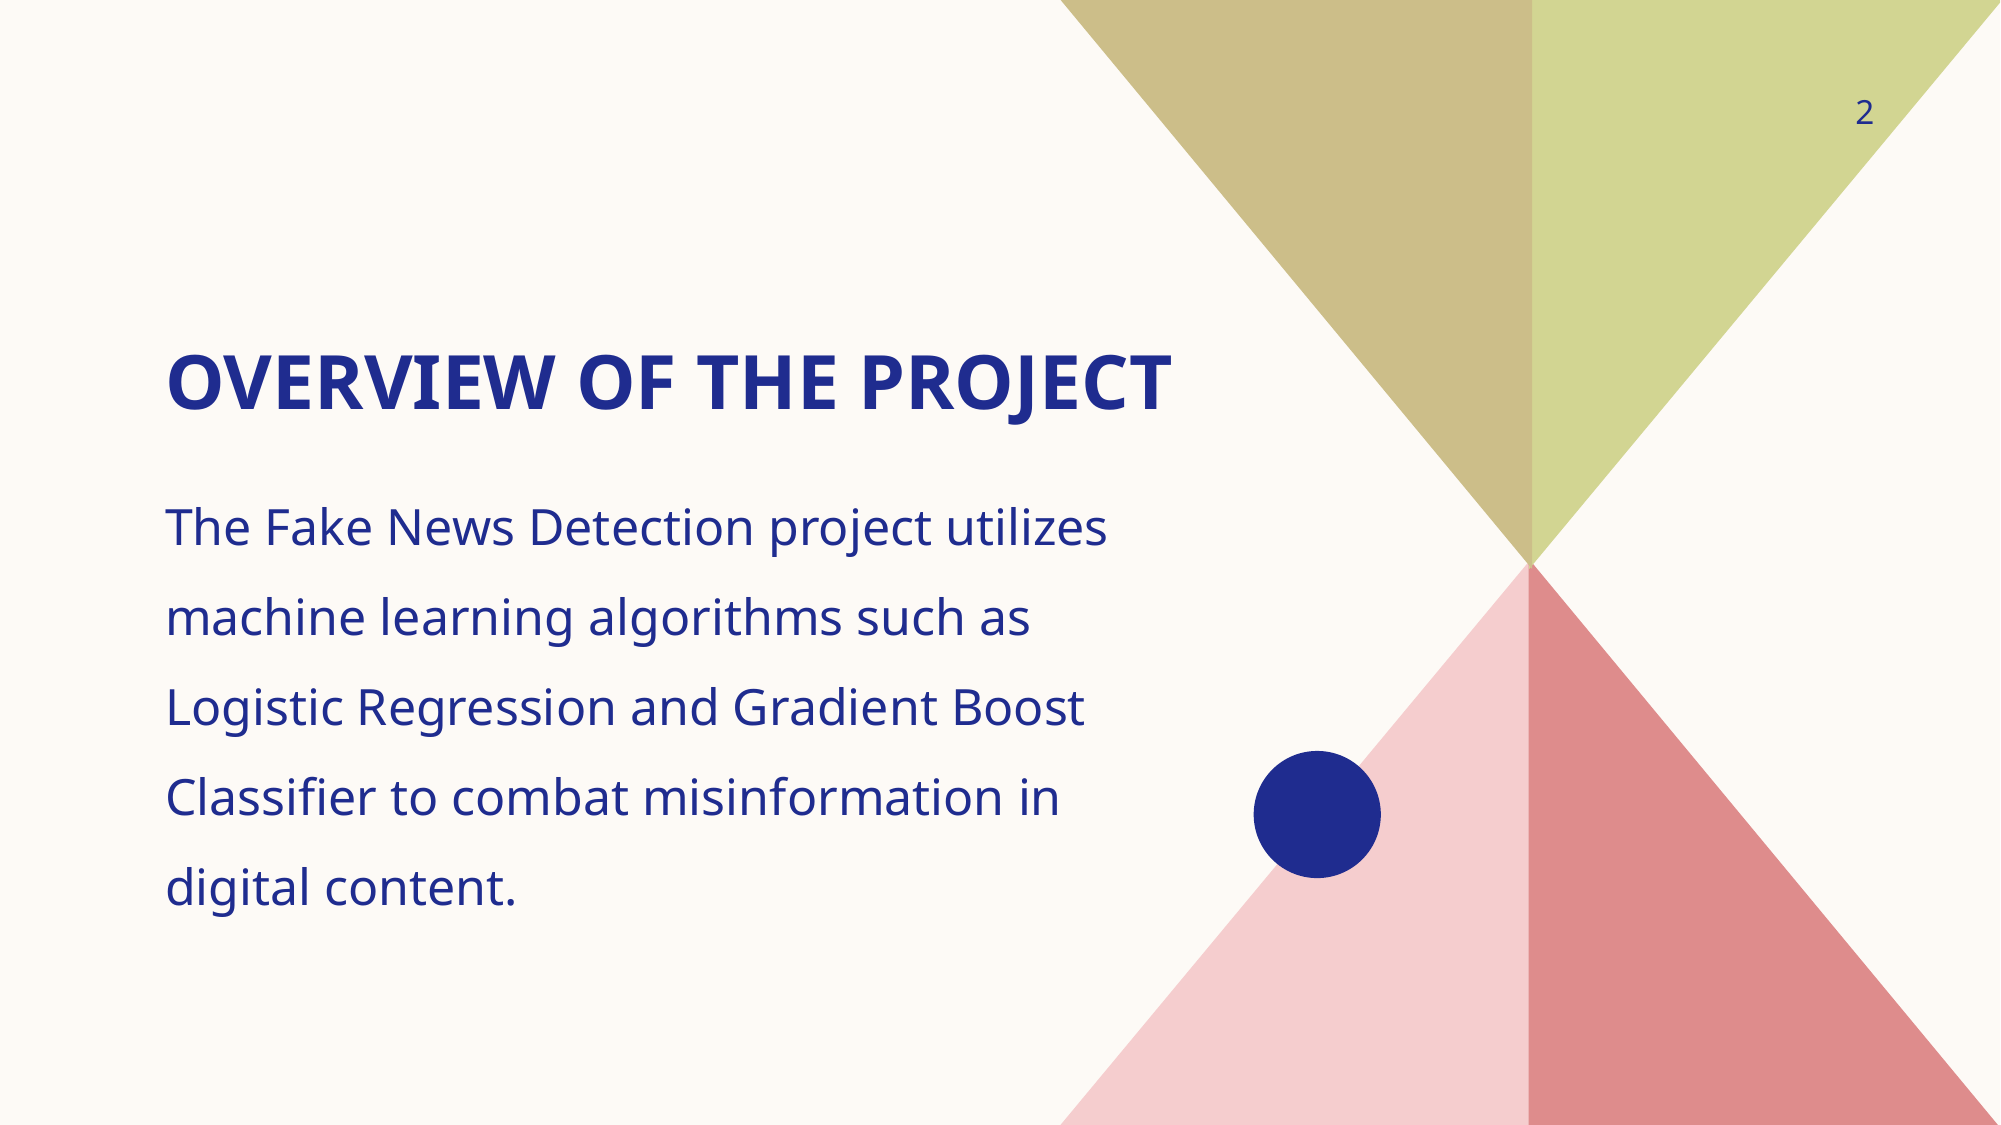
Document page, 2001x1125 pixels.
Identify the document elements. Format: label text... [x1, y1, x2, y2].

list The Fake News Detection project utilizes machine learning algorithms such as Logistic Regression and Gradient Boost Classifier to combat misinformation in digital content. [150, 464, 1230, 992]
title Overview of the Project [150, 173, 1230, 425]
slide_number 2 [1699, 75, 1875, 153]
